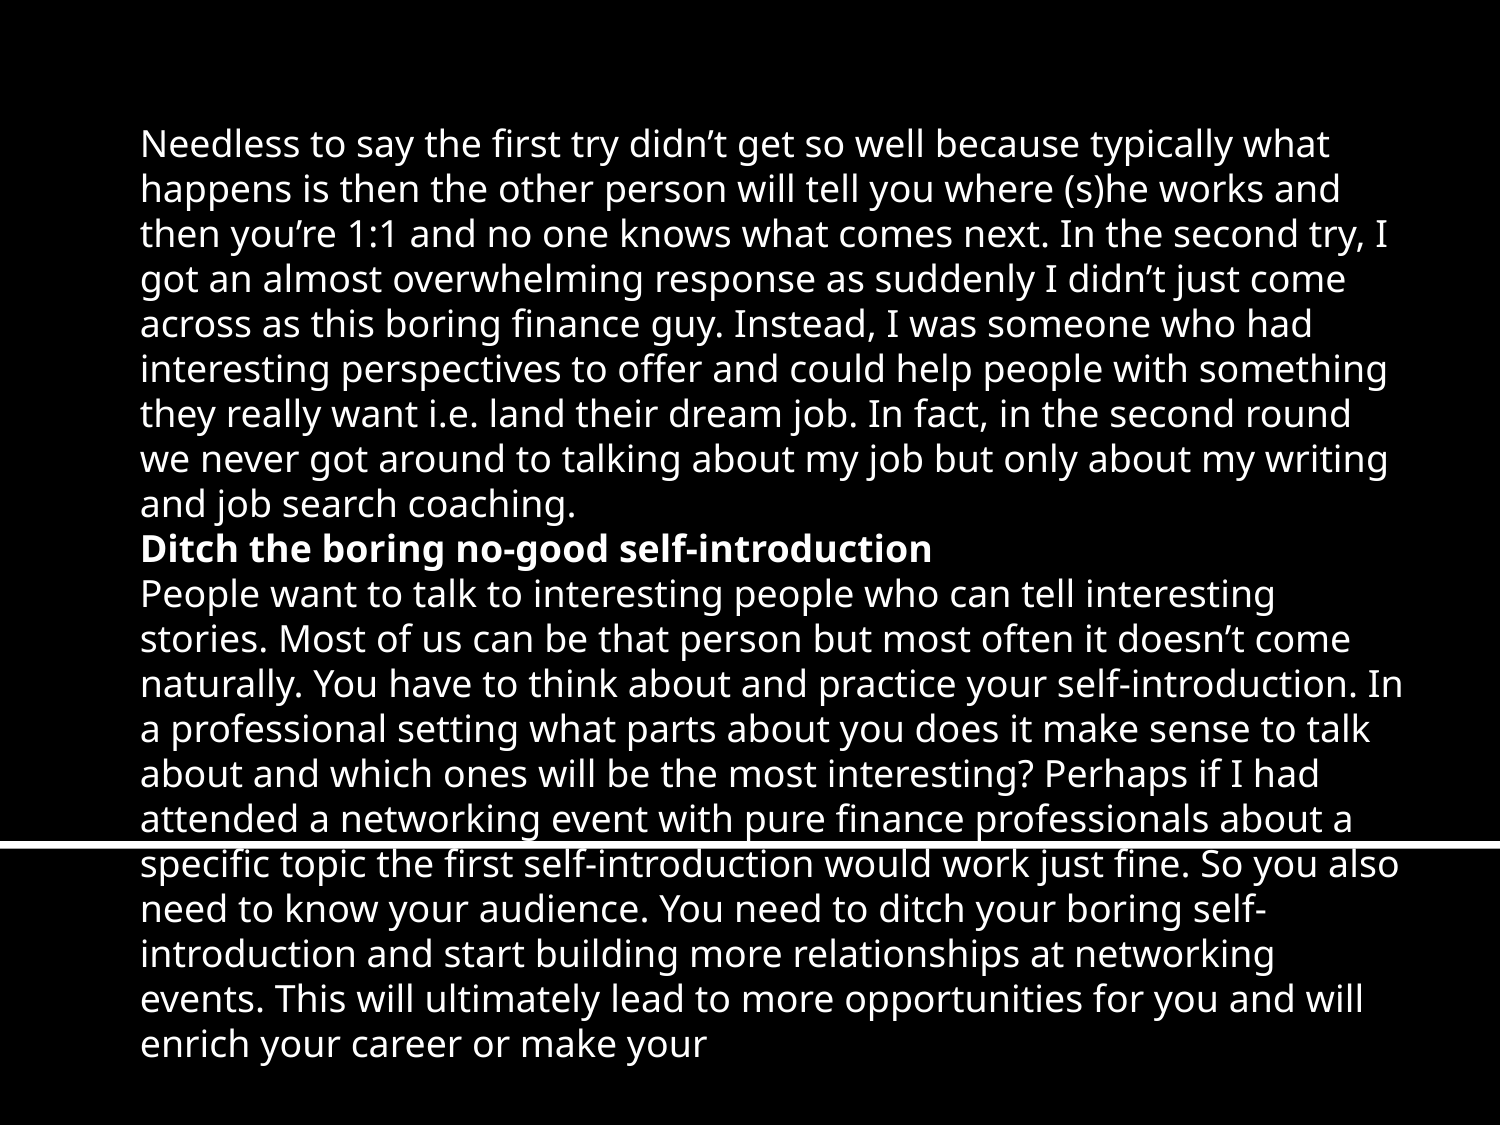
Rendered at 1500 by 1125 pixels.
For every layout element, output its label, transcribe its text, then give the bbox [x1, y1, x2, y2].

text_box Needless to say the first try didn’t get so well because typically what happens is then the other person will tell you where (s)he works and then you’re 1:1 and no one knows what comes next. In the second try, I got an almost overwhelming response as suddenly I didn’t just come across as this boring finance guy. Instead, I was someone who had interesting perspectives to offer and could help people with something they really want i.e. land their dream job. In fact, in the second round we never got around to talking about my job but only about my writing and job search coaching. Ditch the boring no-good self-introduction People want to talk to interesting people who can tell interesting stories. Most of us can be that person but most often it doesn’t come naturally. You have to think about and practice your self-introduction. In a professional setting what parts about you does it make sense to talk about and which ones will be the most interesting? Perhaps if I had attended a networking event with pure finance professionals about a specific topic the first self-introduction would work just fine. So you also need to know your audience. You need to ditch your boring self-introduction and start building more relationships at networking events. This will ultimately lead to more opportunities for you and will enrich your career or make your [125, 112, 1425, 1073]
